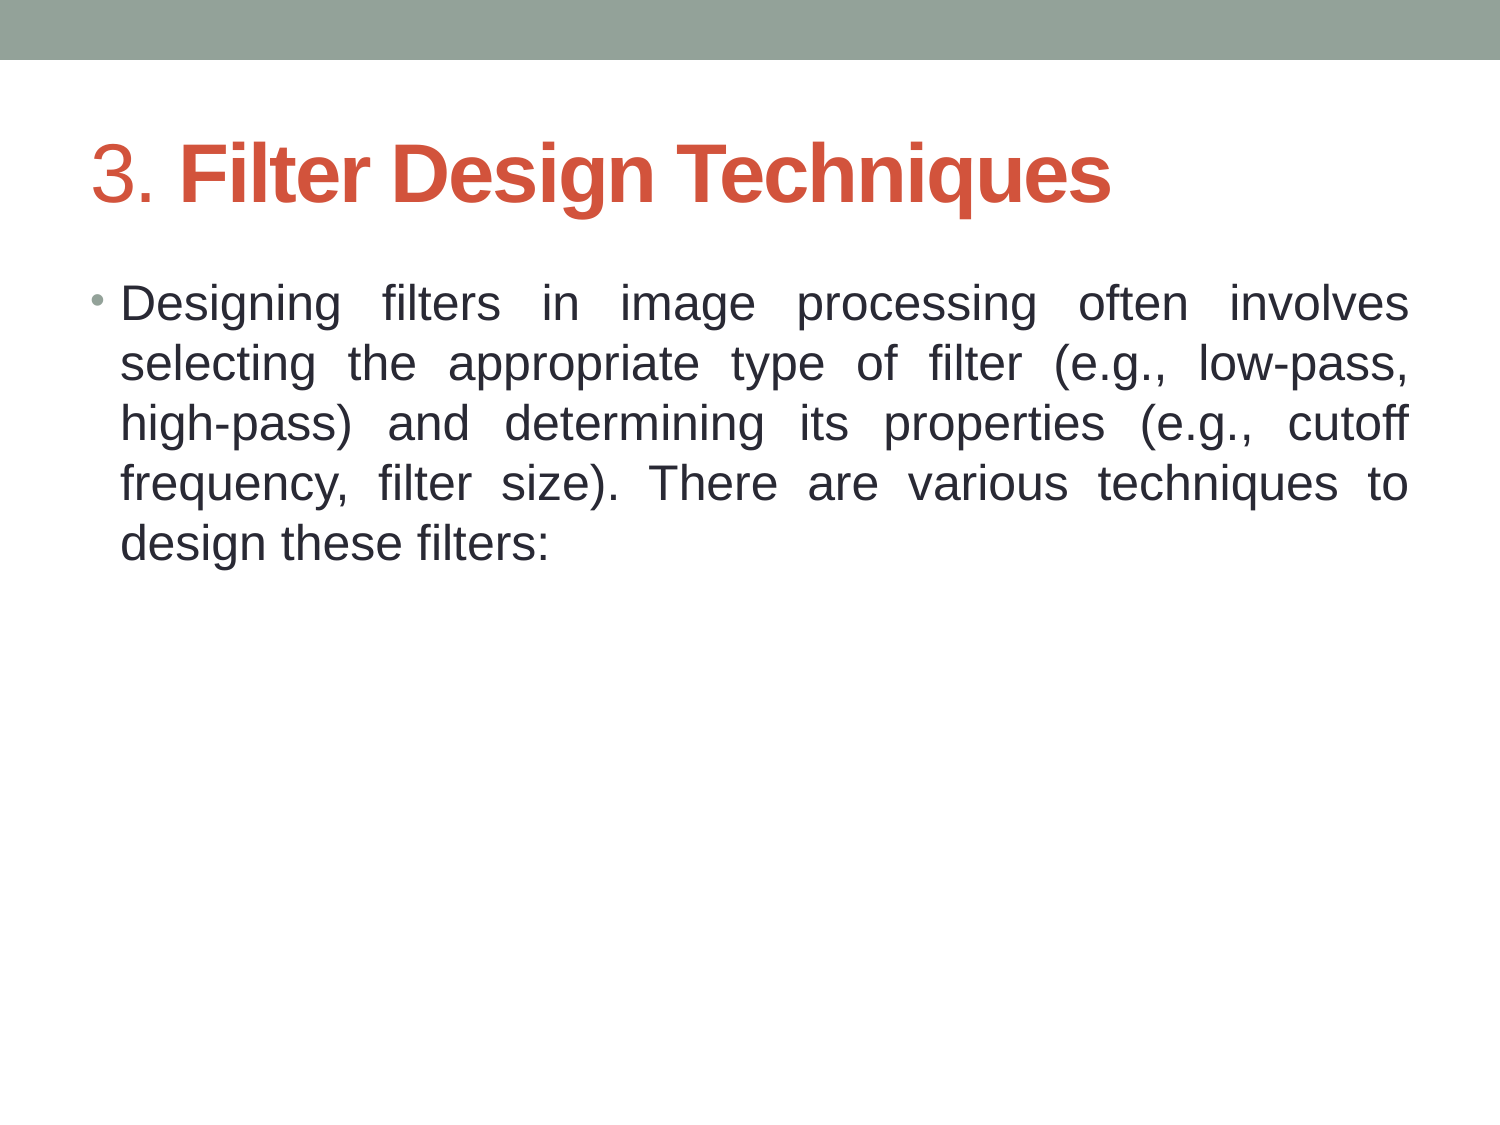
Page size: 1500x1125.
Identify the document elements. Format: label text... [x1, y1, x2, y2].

list Designing filters in image processing often involves selecting the appropriate type of filter (e.g., low-pass, high-pass) and determining its properties (e.g., cutoff frequency, filter size). There are various techniques to design these filters: [75, 262, 1425, 1063]
title 3. Filter Design Techniques [75, 87, 1425, 250]
